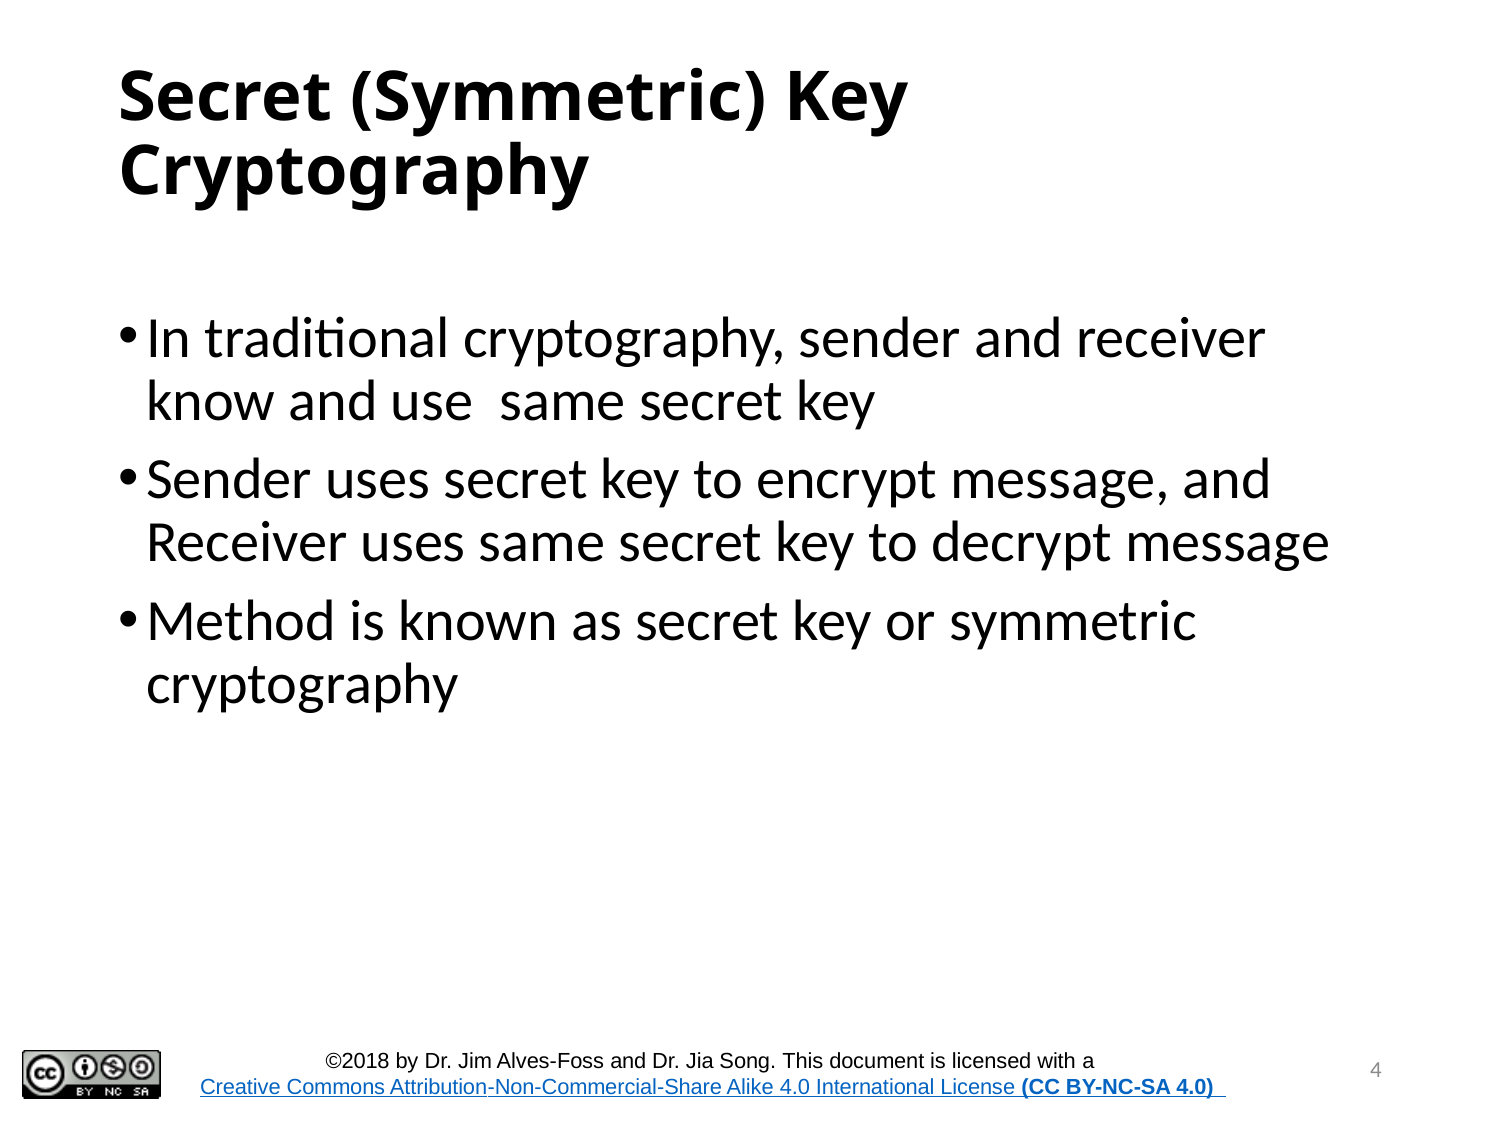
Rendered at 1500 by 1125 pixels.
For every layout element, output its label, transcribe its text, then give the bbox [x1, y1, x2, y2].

picture [22, 1050, 161, 1099]
slide_number 4 [1315, 1038, 1397, 1099]
title Secret (Symmetric) Key Cryptography [102, 59, 1398, 211]
list In traditional cryptography, sender and receiver know and use same secret key Sender uses secret key to encrypt message, and Receiver uses same secret key to decrypt message Method is known as secret key or symmetric cryptography [102, 299, 1398, 1036]
